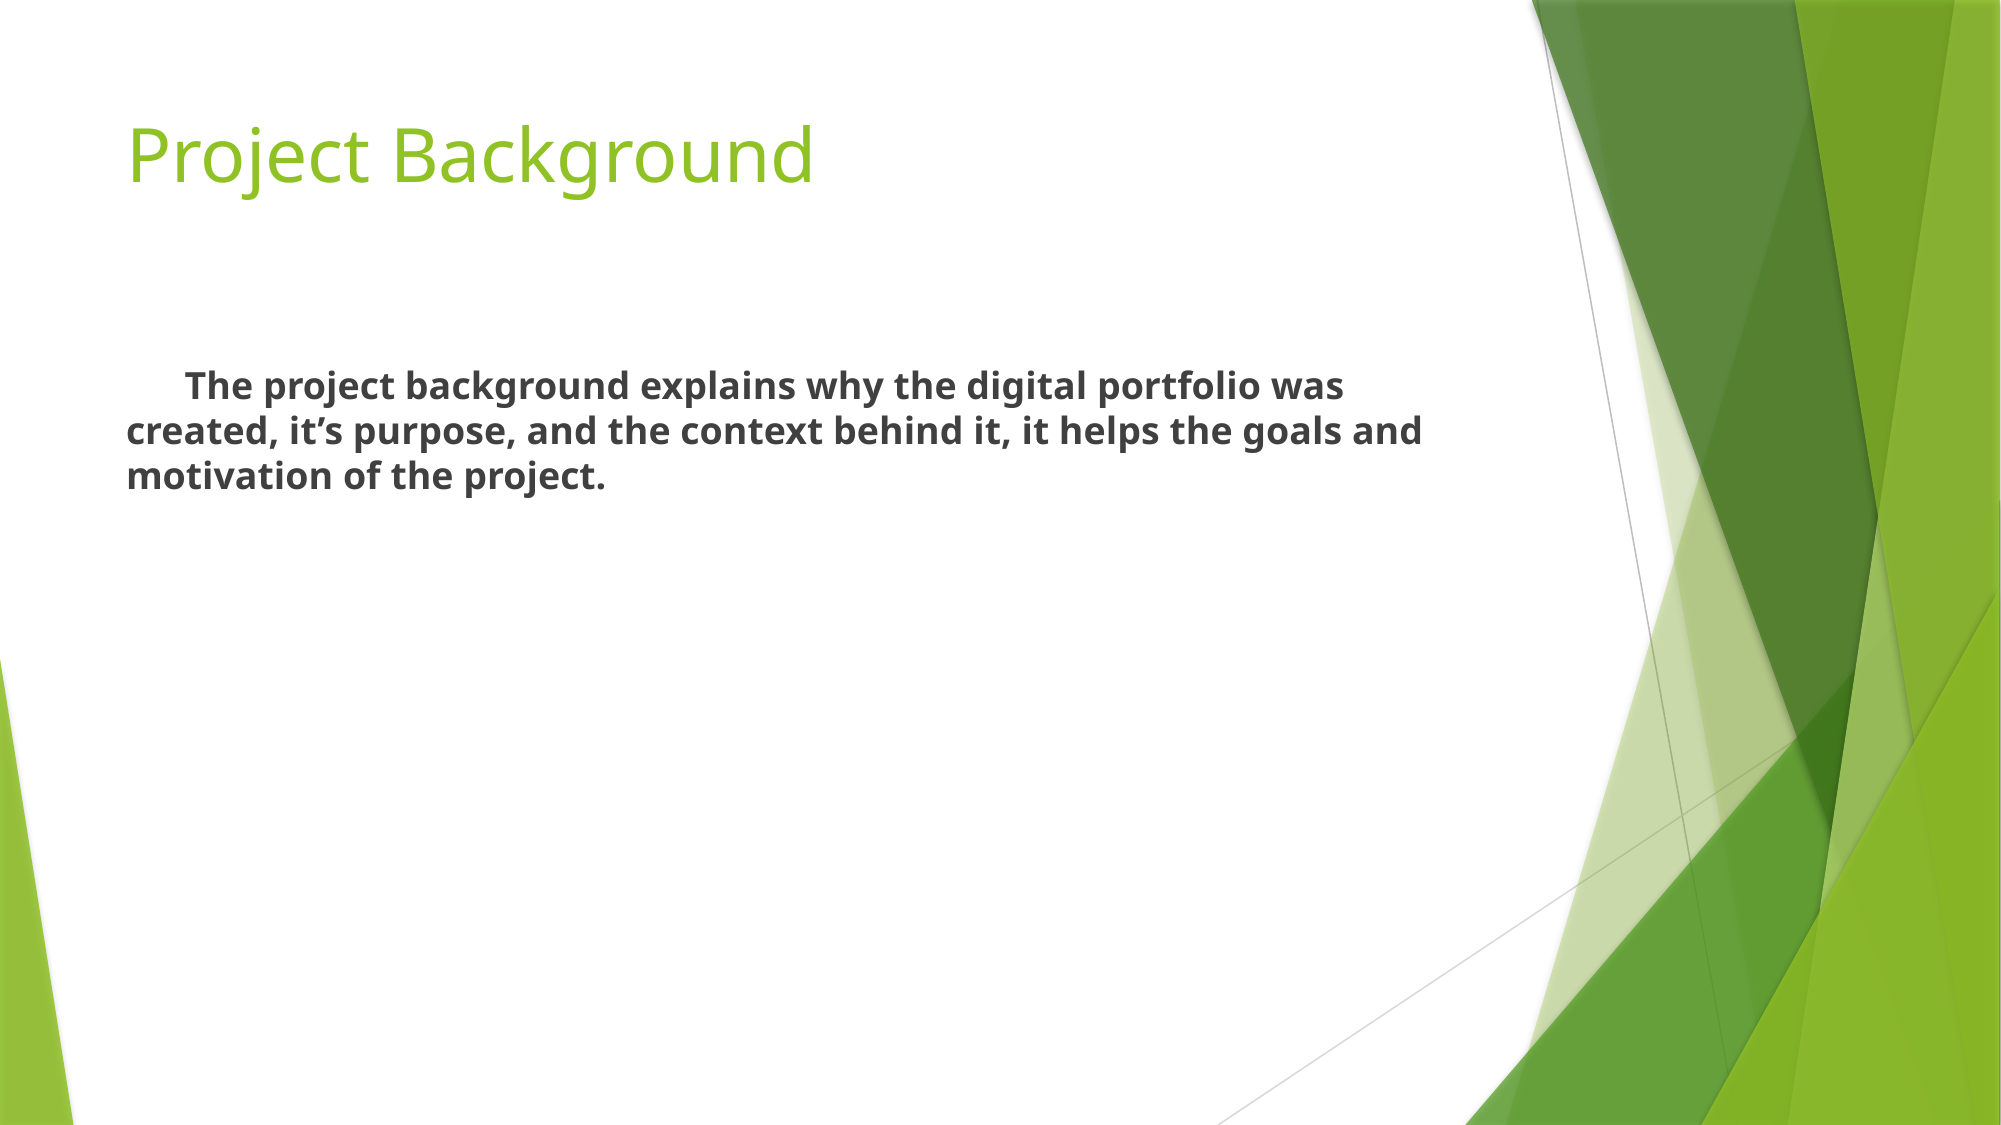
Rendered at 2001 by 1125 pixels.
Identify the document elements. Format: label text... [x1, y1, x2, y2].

title Project Background [111, 99, 1522, 317]
list The project background explains why the digital portfolio was created, it’s purpose, and the context behind it, it helps the goals and motivation of the project. [111, 354, 1522, 992]
